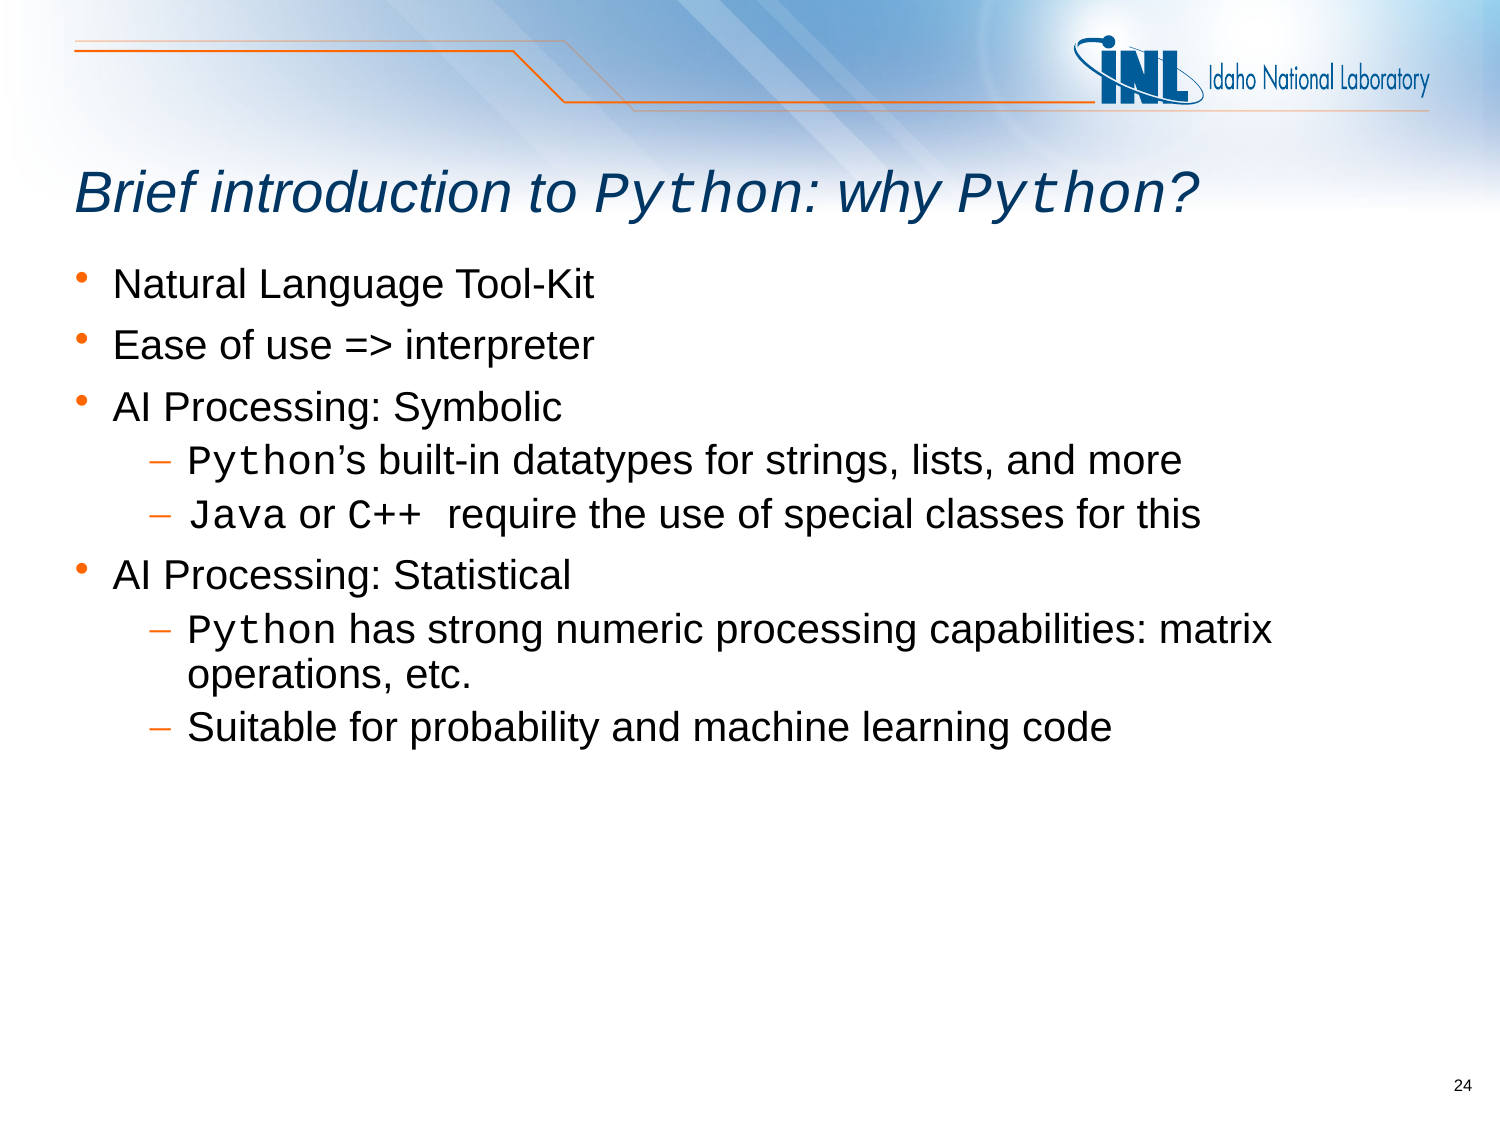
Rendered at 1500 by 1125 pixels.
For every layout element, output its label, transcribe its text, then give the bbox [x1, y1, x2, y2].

title Brief introduction to Python: why Python? [74, 164, 1426, 227]
picture [0, 0, 1500, 1125]
list Natural Language Tool-Kit Ease of use => interpreter AI Processing: Symbolic Python’s built-in datatypes for strings, lists, and more Java or C++ require the use of special classes for this AI Processing: Statistical Python has strong numeric processing capabilities: matrix operations, etc. Suitable for probability and machine learning code [74, 261, 1426, 1005]
slide_number 24 [1429, 1074, 1473, 1096]
